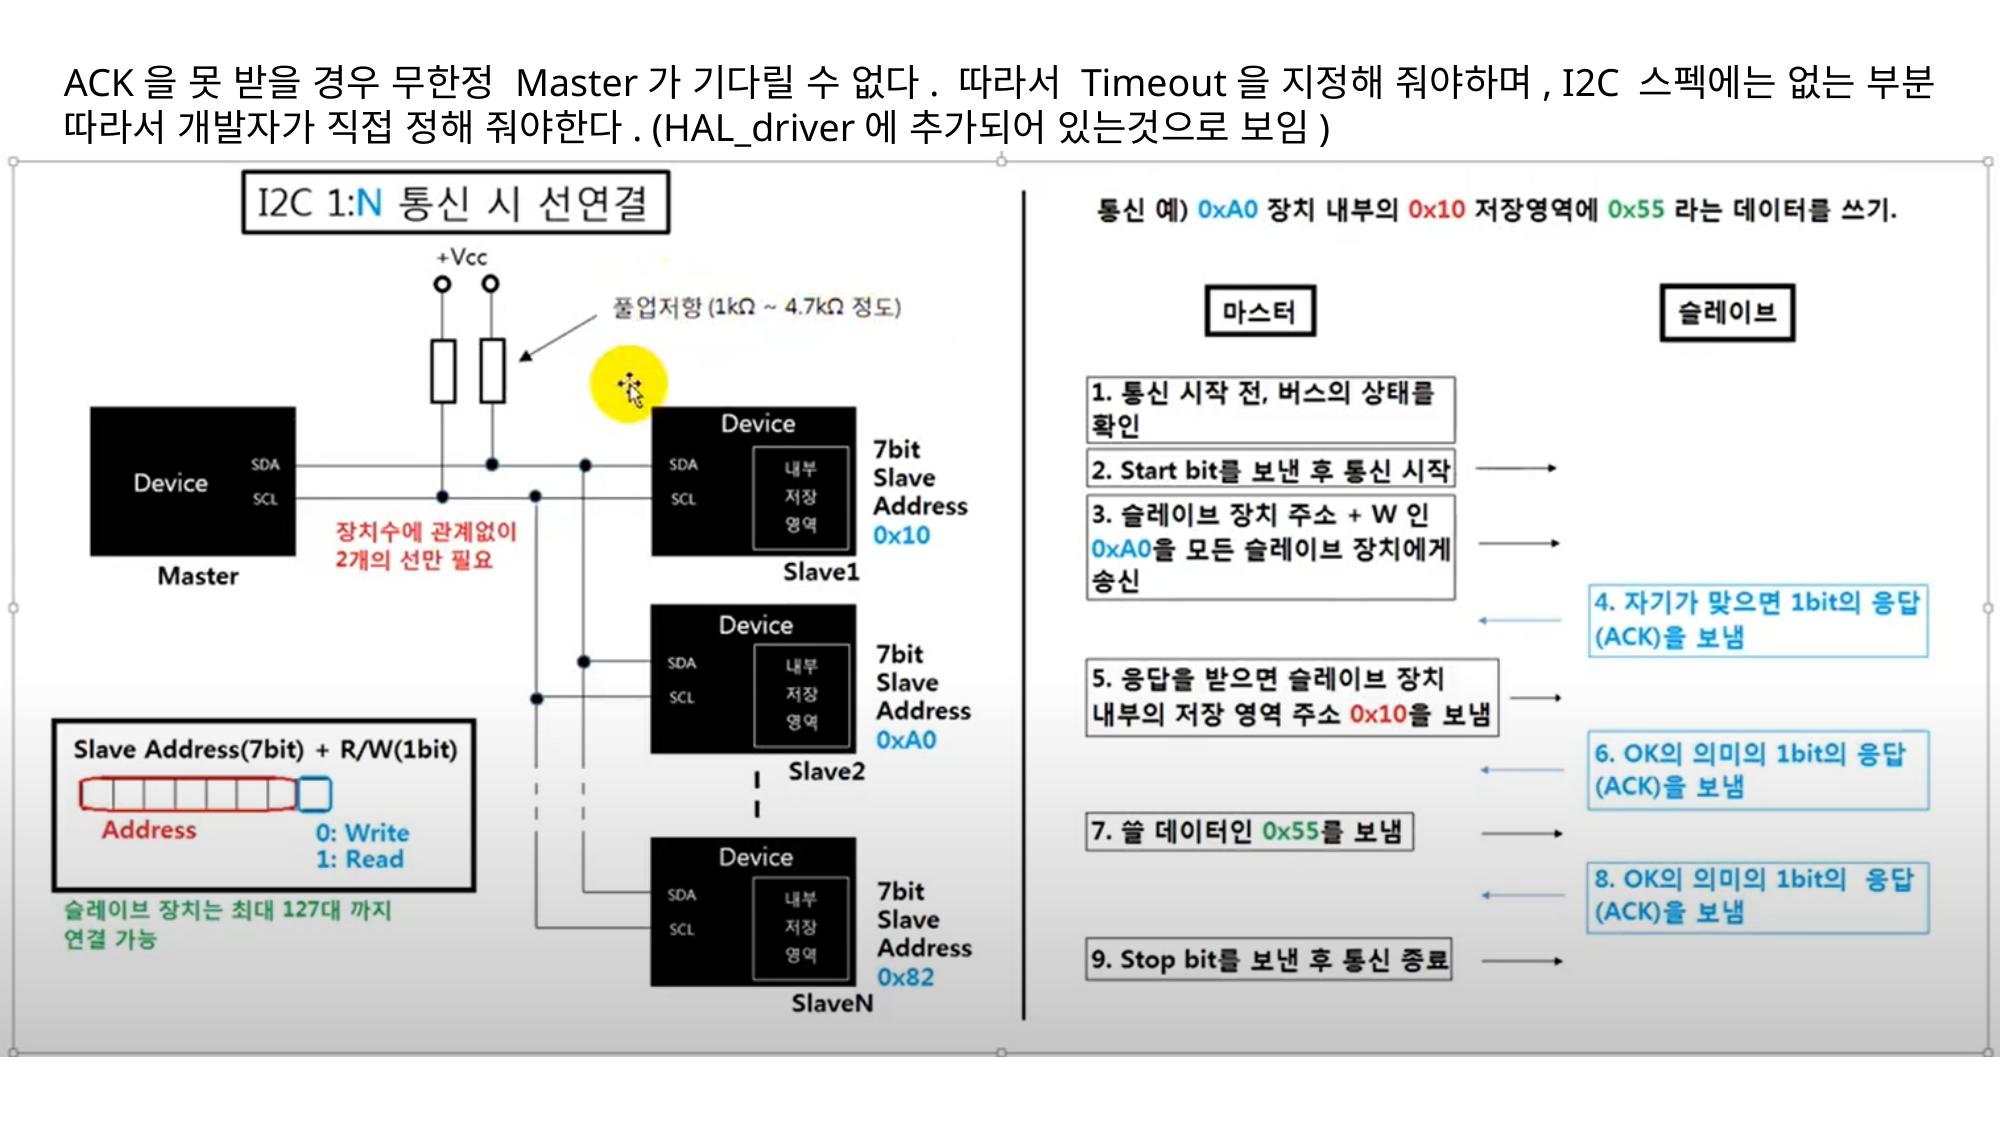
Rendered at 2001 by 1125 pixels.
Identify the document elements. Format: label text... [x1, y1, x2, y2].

picture [0, 151, 2000, 1057]
text_box ACK을 못 받을 경우 무한정 Master가 기다릴 수 없다. 따라서 Timeout을 지정해 줘야하며, I2C 스펙에는 없는 부분 따라서 개발자가 직접 정해 줘야한다. (HAL_driver에 추가되어 있는것으로 보임) [49, 51, 1951, 151]
